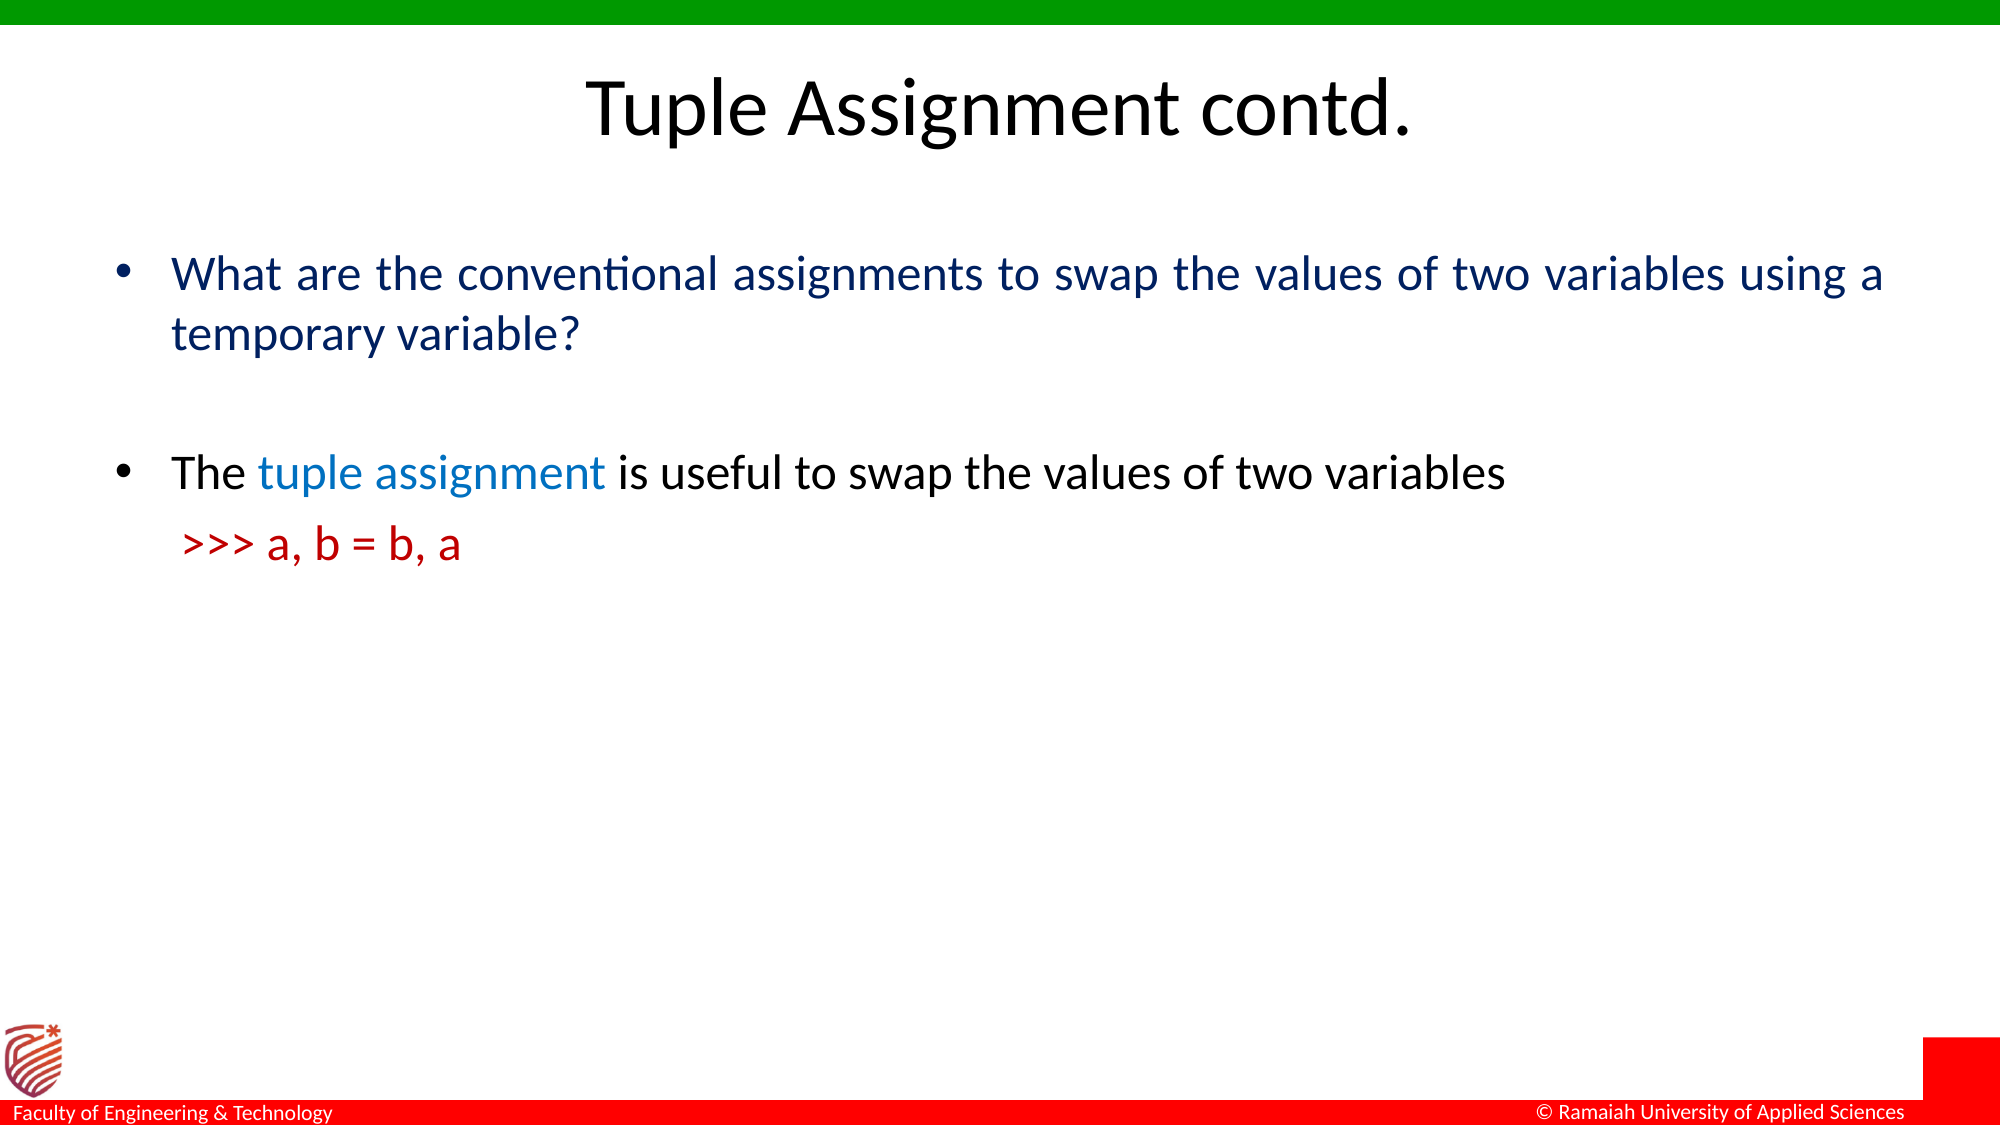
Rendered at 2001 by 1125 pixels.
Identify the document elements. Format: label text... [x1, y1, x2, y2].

list What are the conventional assignments to swap the values of two variables using a temporary variable? The tuple assignment is useful to swap the values of two variables >>> a, b = b, a [99, 232, 1900, 1005]
title Tuple Assignment contd. [99, 45, 1900, 232]
picture [0, 1013, 69, 1100]
